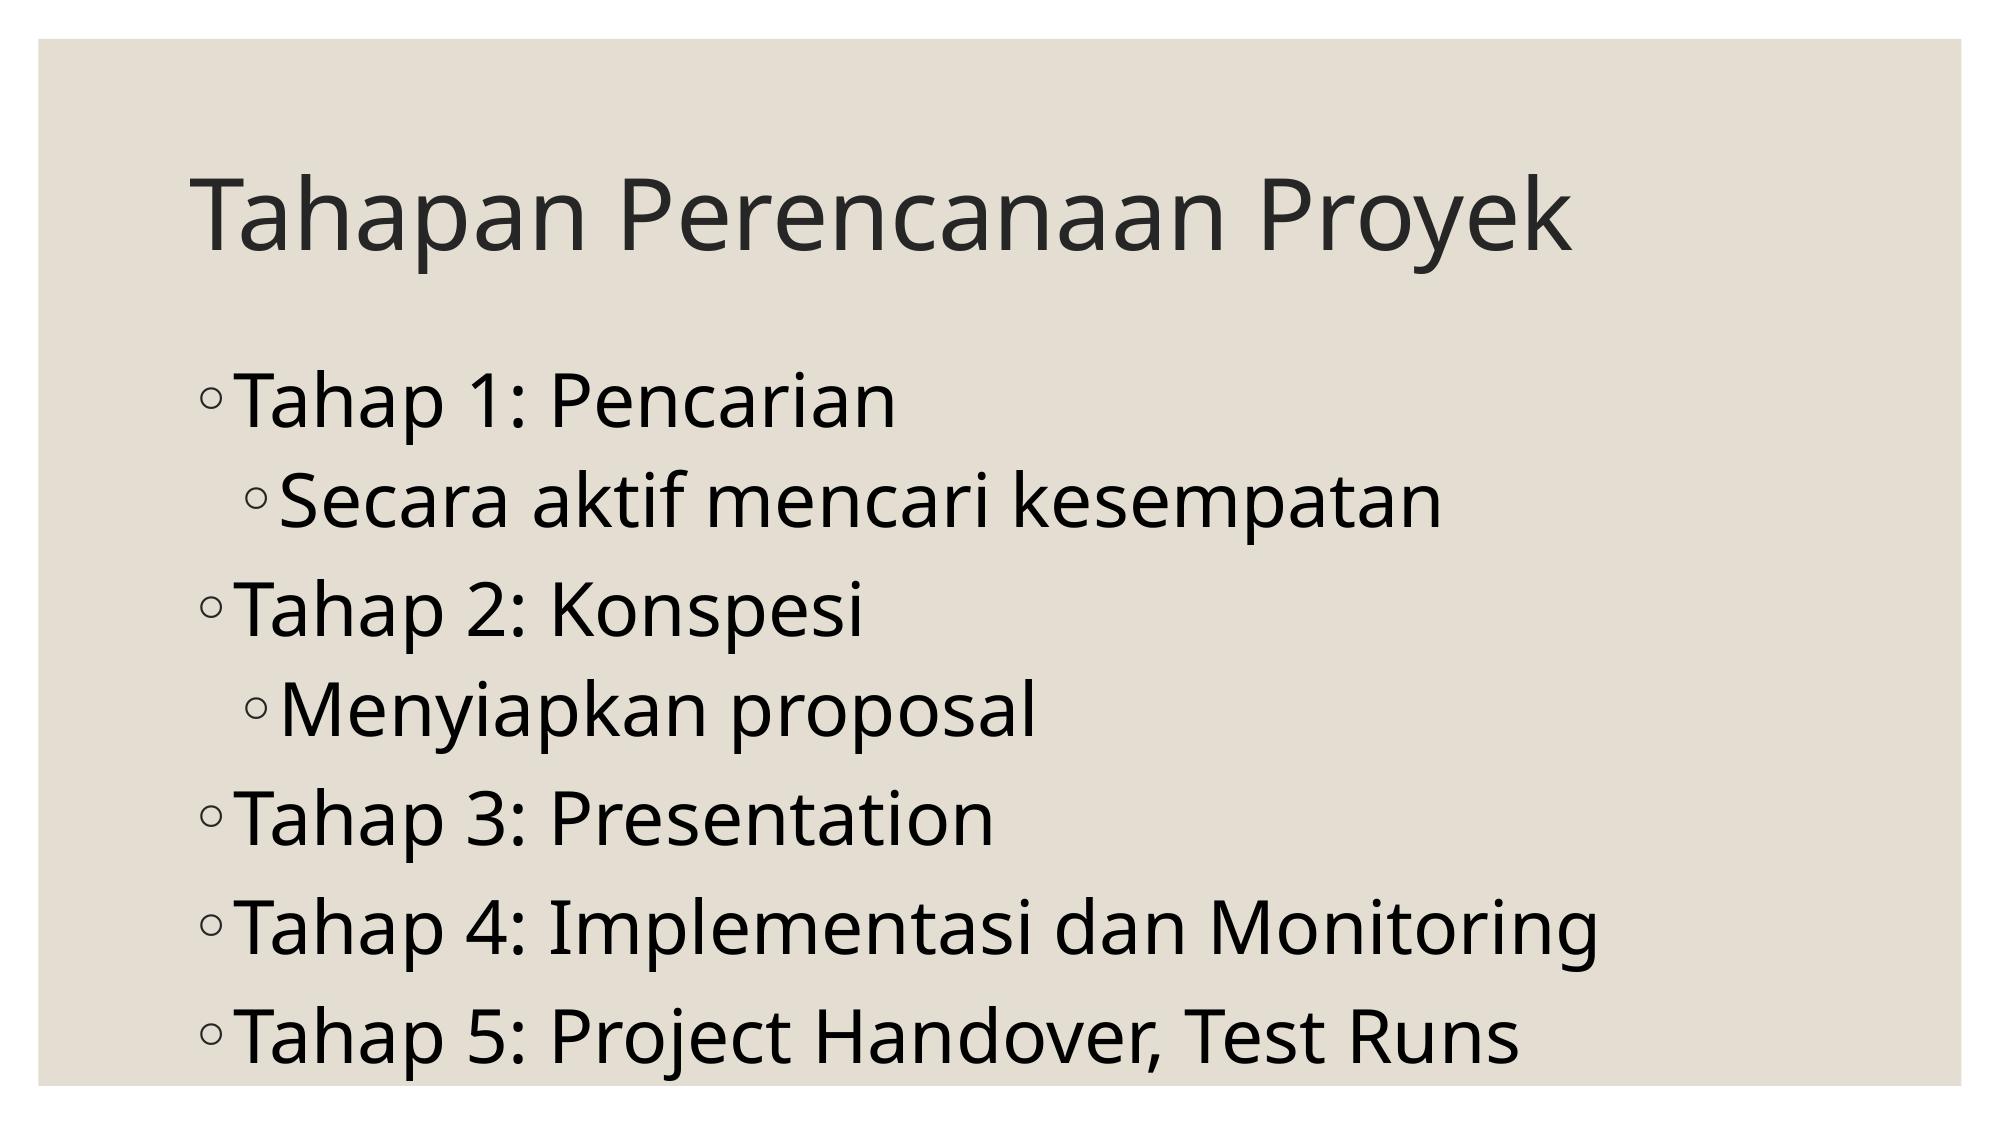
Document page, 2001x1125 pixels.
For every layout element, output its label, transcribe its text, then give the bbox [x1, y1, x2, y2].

text_box Tahap 1: Pencarian Secara aktif mencari kesempatan Tahap 2: Konspesi Menyiapkan proposal Tahap 3: Presentation Tahap 4: Implementasi dan Monitoring Tahap 5: Project Handover, Test Runs [174, 345, 1825, 990]
text_box Tahapan Perencanaan Proyek [174, 105, 1825, 331]
